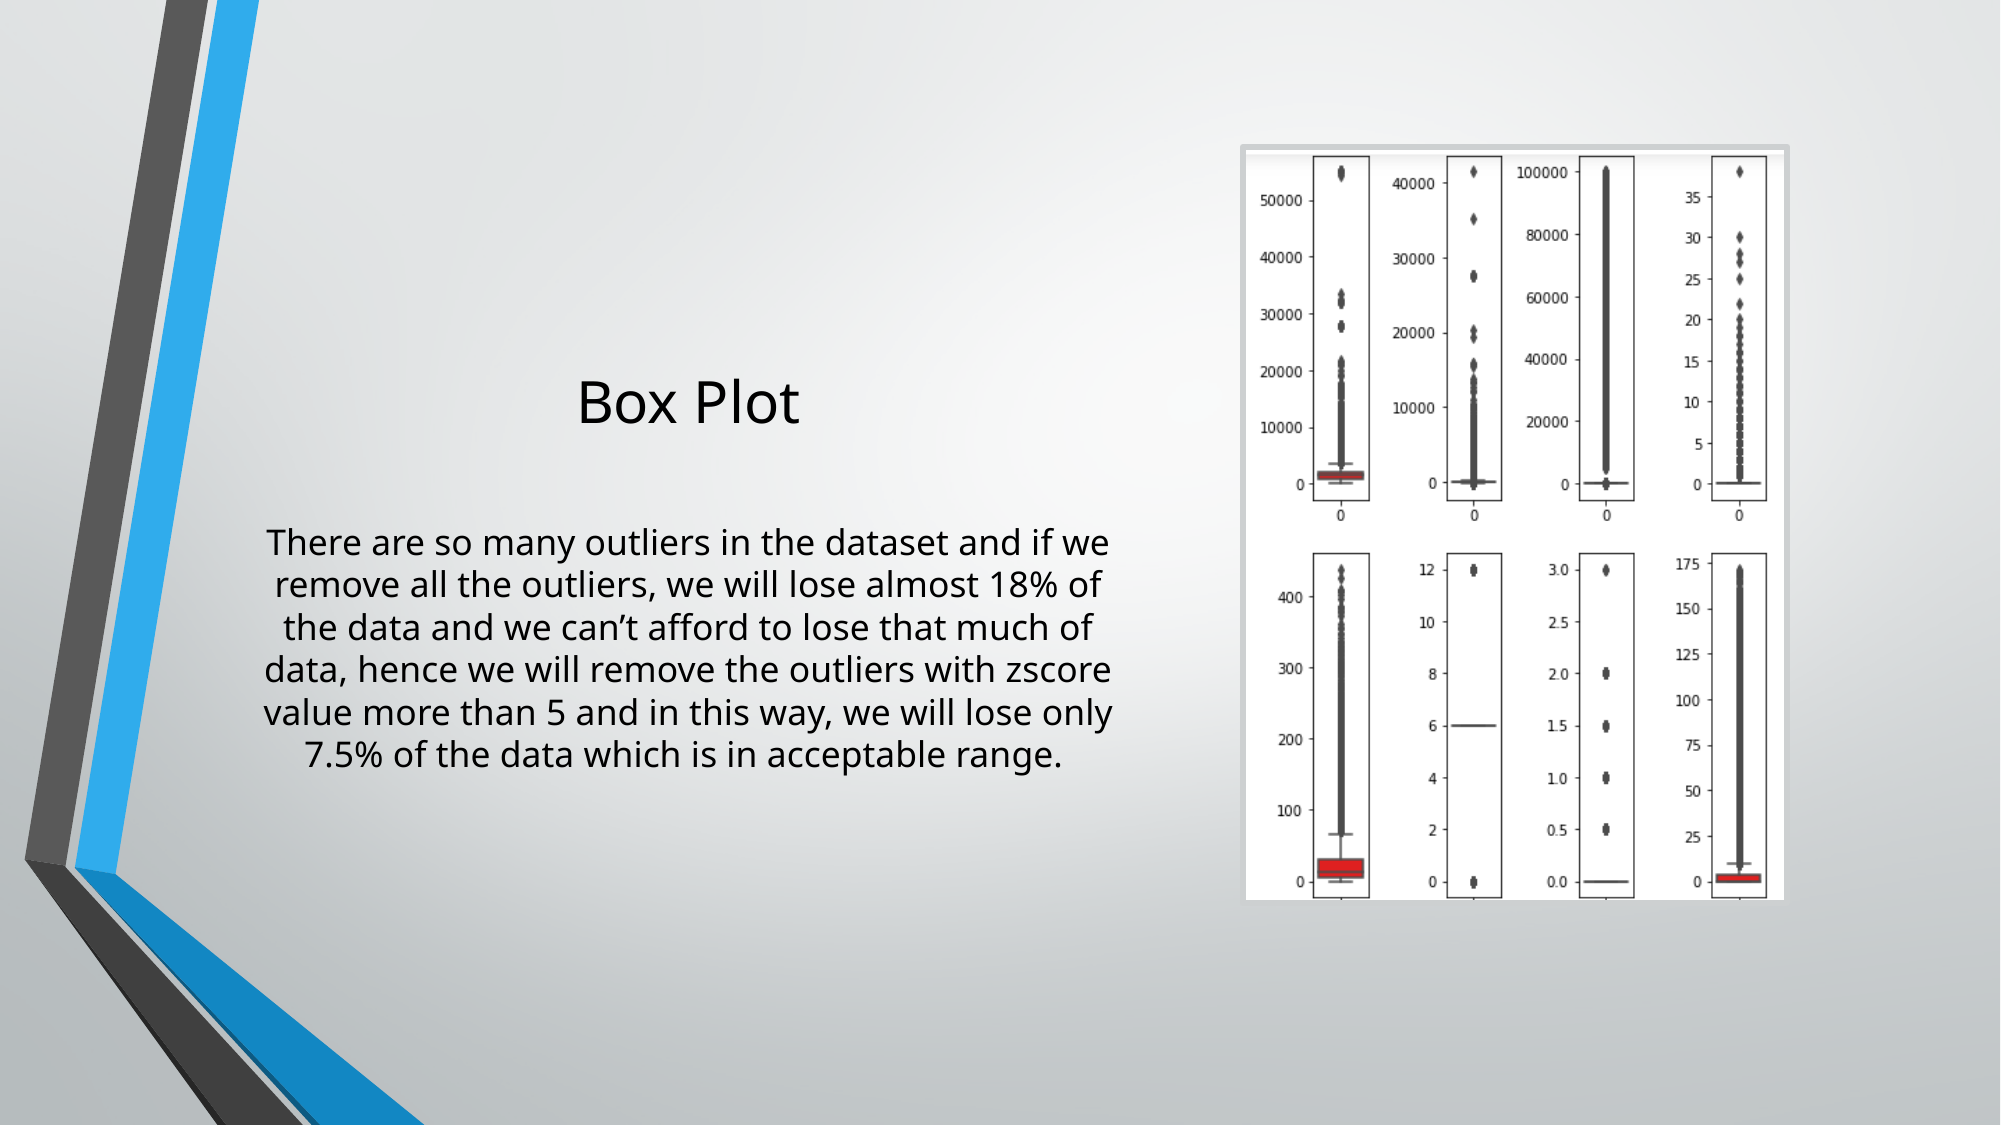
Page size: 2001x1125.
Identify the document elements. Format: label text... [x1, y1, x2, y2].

title Box Plot [243, 287, 1134, 512]
picture [1245, 149, 1785, 901]
list There are so many outliers in the dataset and if we remove all the outliers, we will lose almost 18% of the data and we can’t afford to lose that much of data, hence we will remove the outliers with zscore value more than 5 and in this way, we will lose only 7.5% of the data which is in acceptable range. [243, 512, 1134, 813]
